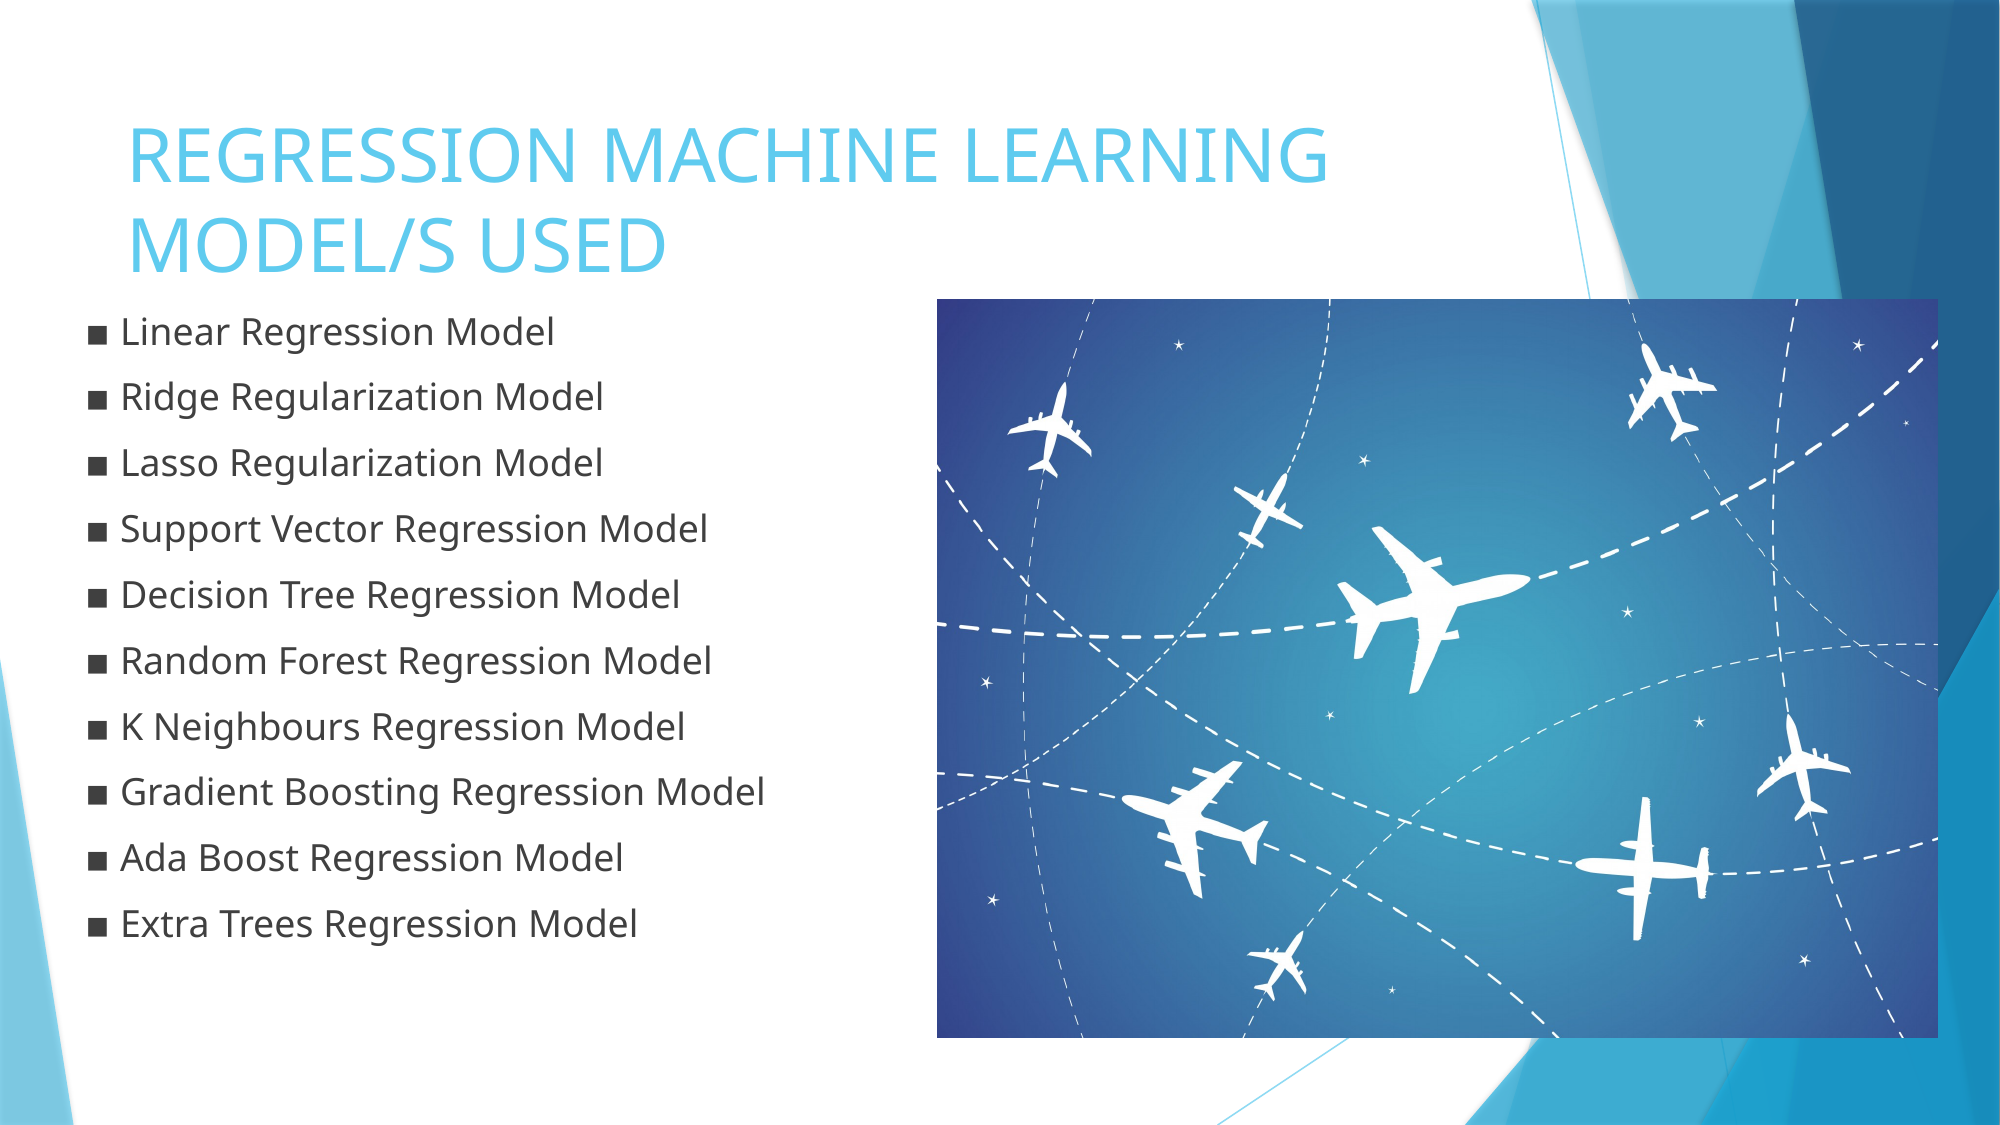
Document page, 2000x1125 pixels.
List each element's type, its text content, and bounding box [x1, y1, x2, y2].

title REGRESSION MACHINE LEARNING MODEL/S USED [111, 99, 1521, 299]
list ▪ Linear Regression Model ▪ Ridge Regularization Model ▪ Lasso Regularization Model ▪ Support Vector Regression Model ▪ Decision Tree Regression Model ▪ Random Forest Regression Model ▪ K Neighbours Regression Model ▪ Gradient Boosting Regression Model ▪ Ada Boost Regression Model ▪ Extra Trees Regression Model [62, 299, 935, 1038]
picture [936, 299, 1938, 1038]
